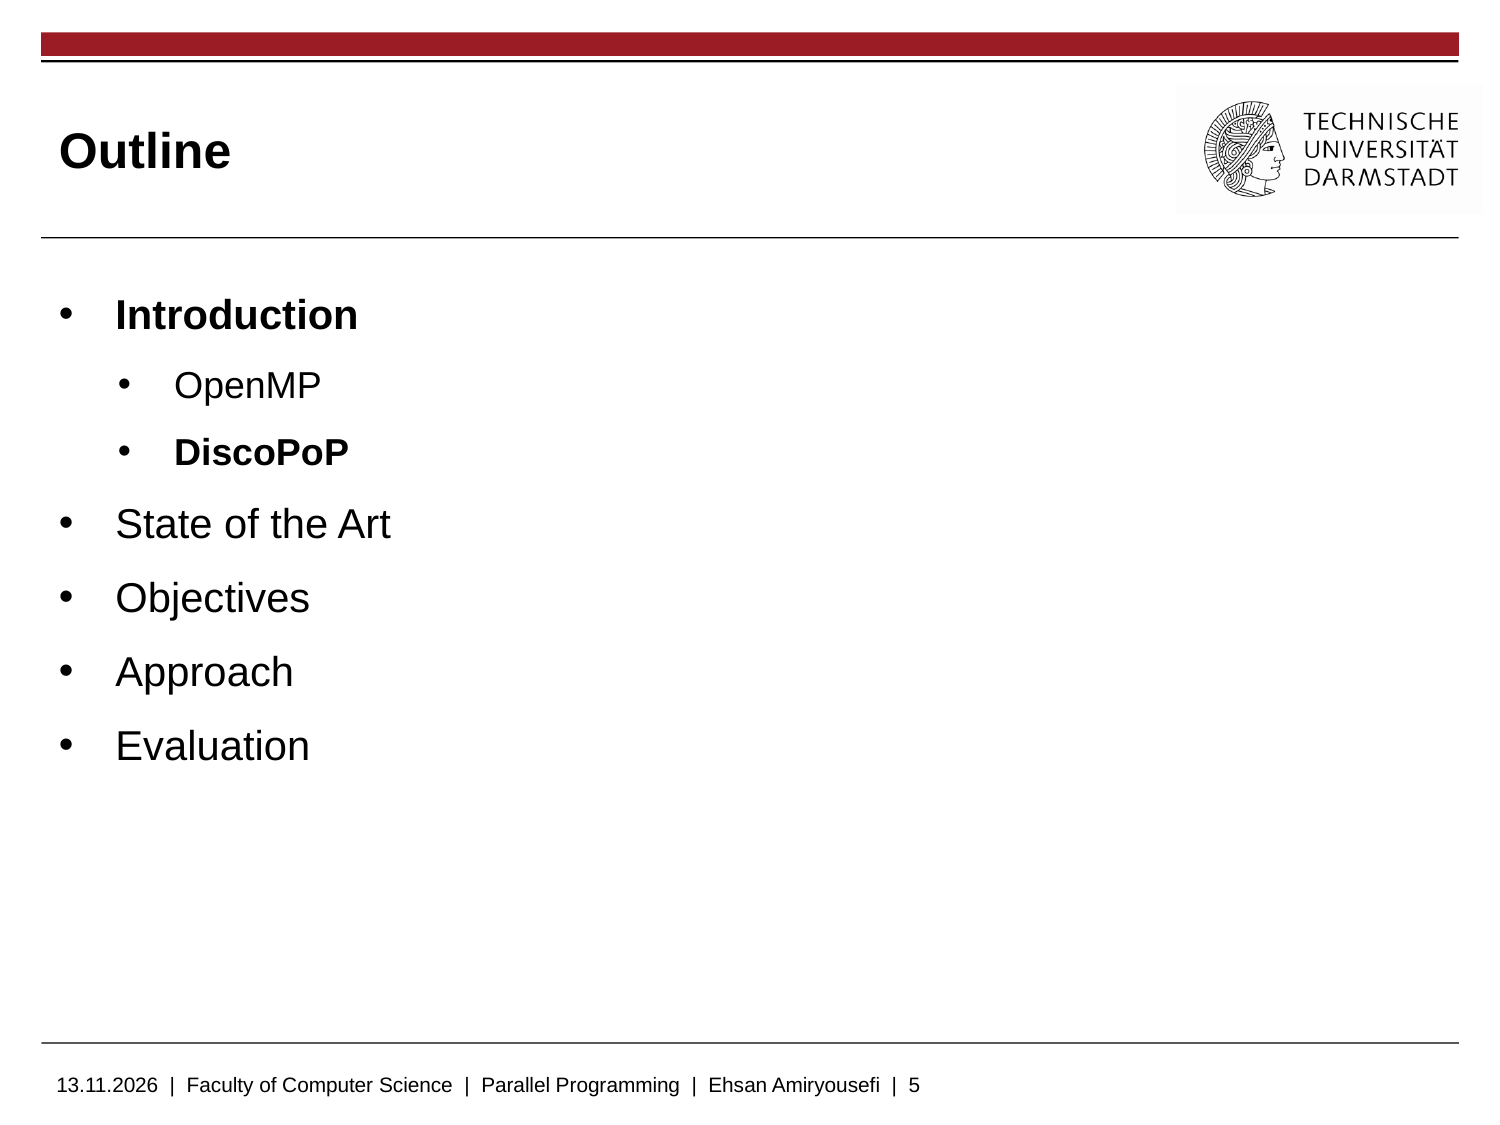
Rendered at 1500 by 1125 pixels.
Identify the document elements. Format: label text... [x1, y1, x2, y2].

picture [1175, 84, 1483, 214]
list Introduction OpenMP DiscoPoP State of the Art Objectives Approach Evaluation [58, 265, 1179, 1001]
title Outline [58, 79, 1149, 218]
